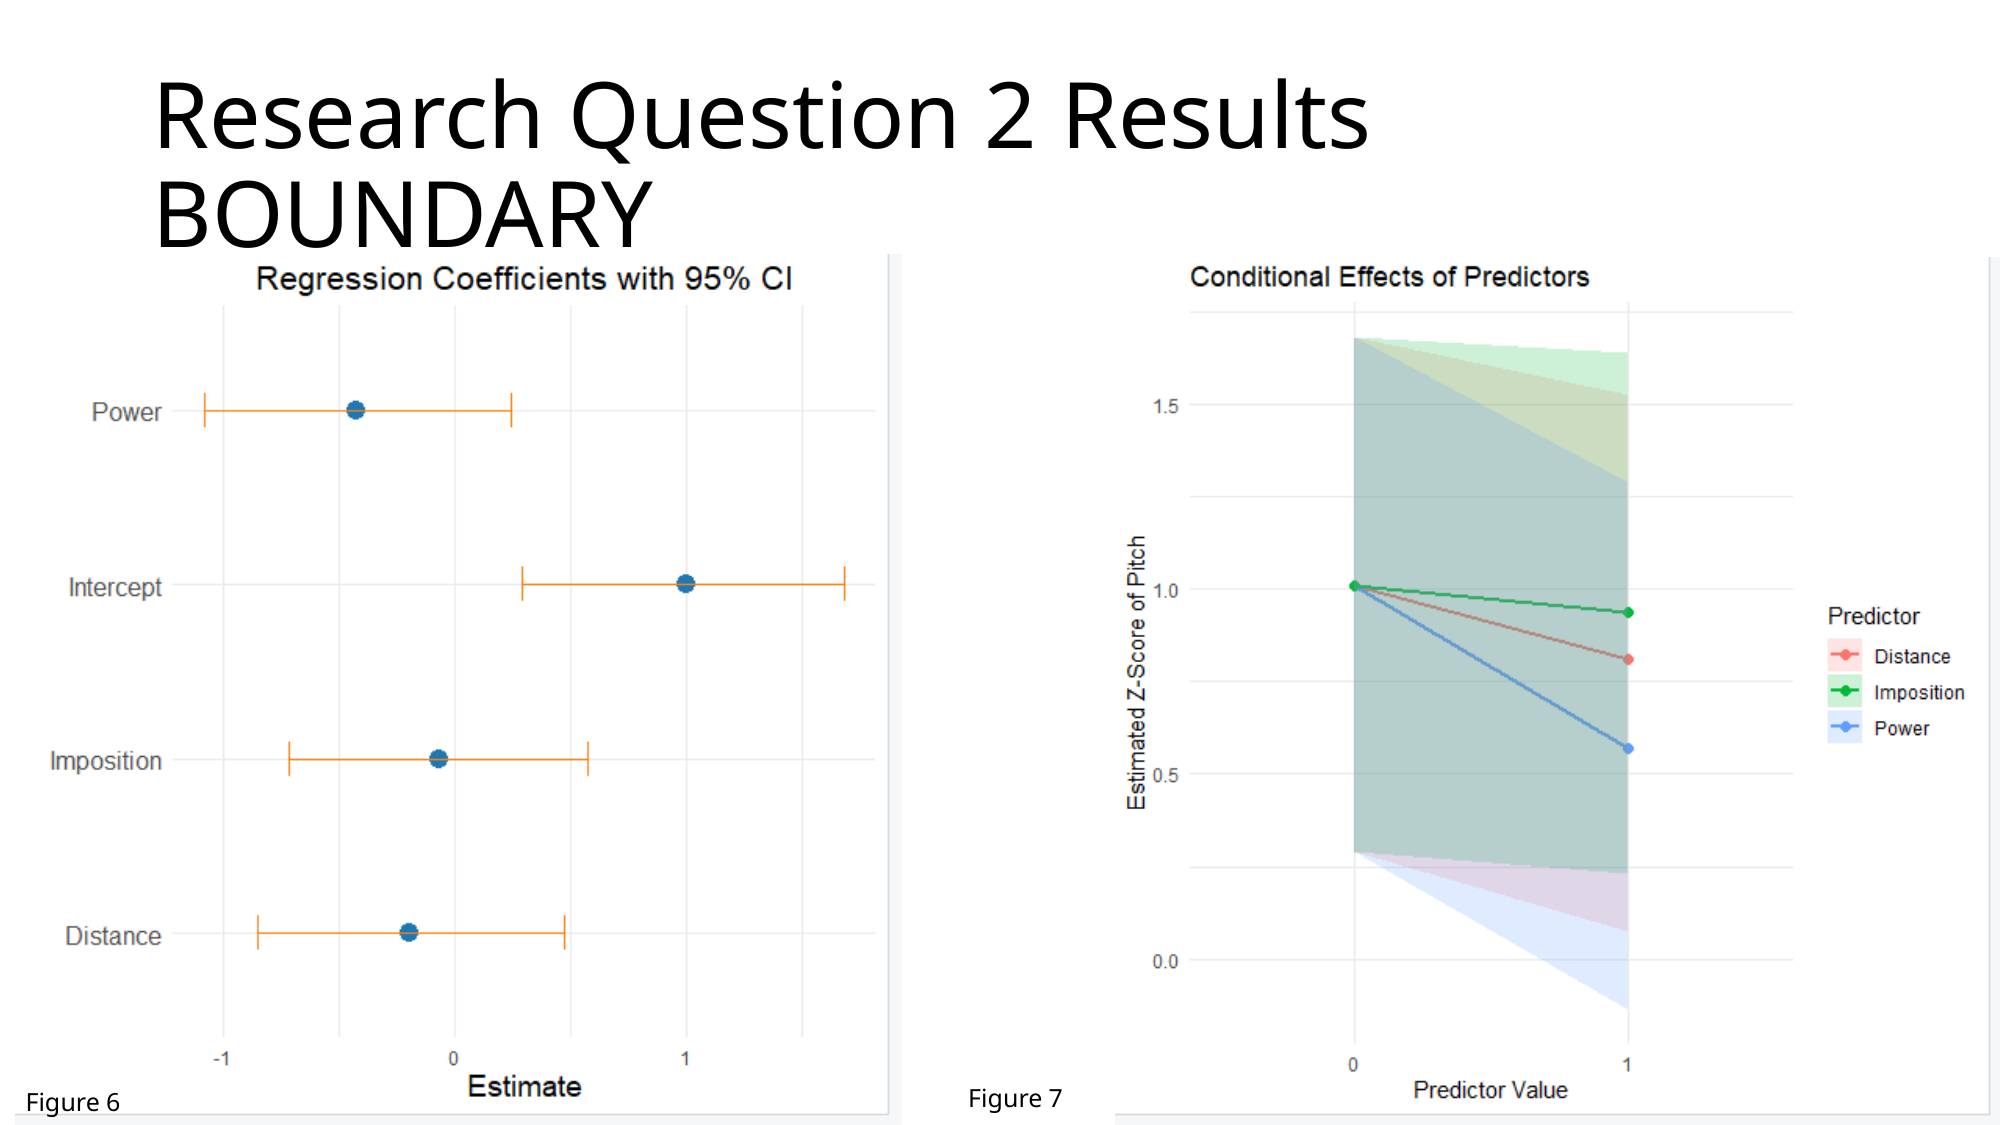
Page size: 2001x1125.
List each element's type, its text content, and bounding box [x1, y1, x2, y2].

picture [1114, 257, 2000, 1125]
text_box Figure 7 [953, 1075, 1078, 1120]
title Research Question 2 Results BOUNDARY [137, 59, 1863, 278]
picture [14, 254, 902, 1125]
text_box Figure 6 [10, 1079, 14, 1125]
